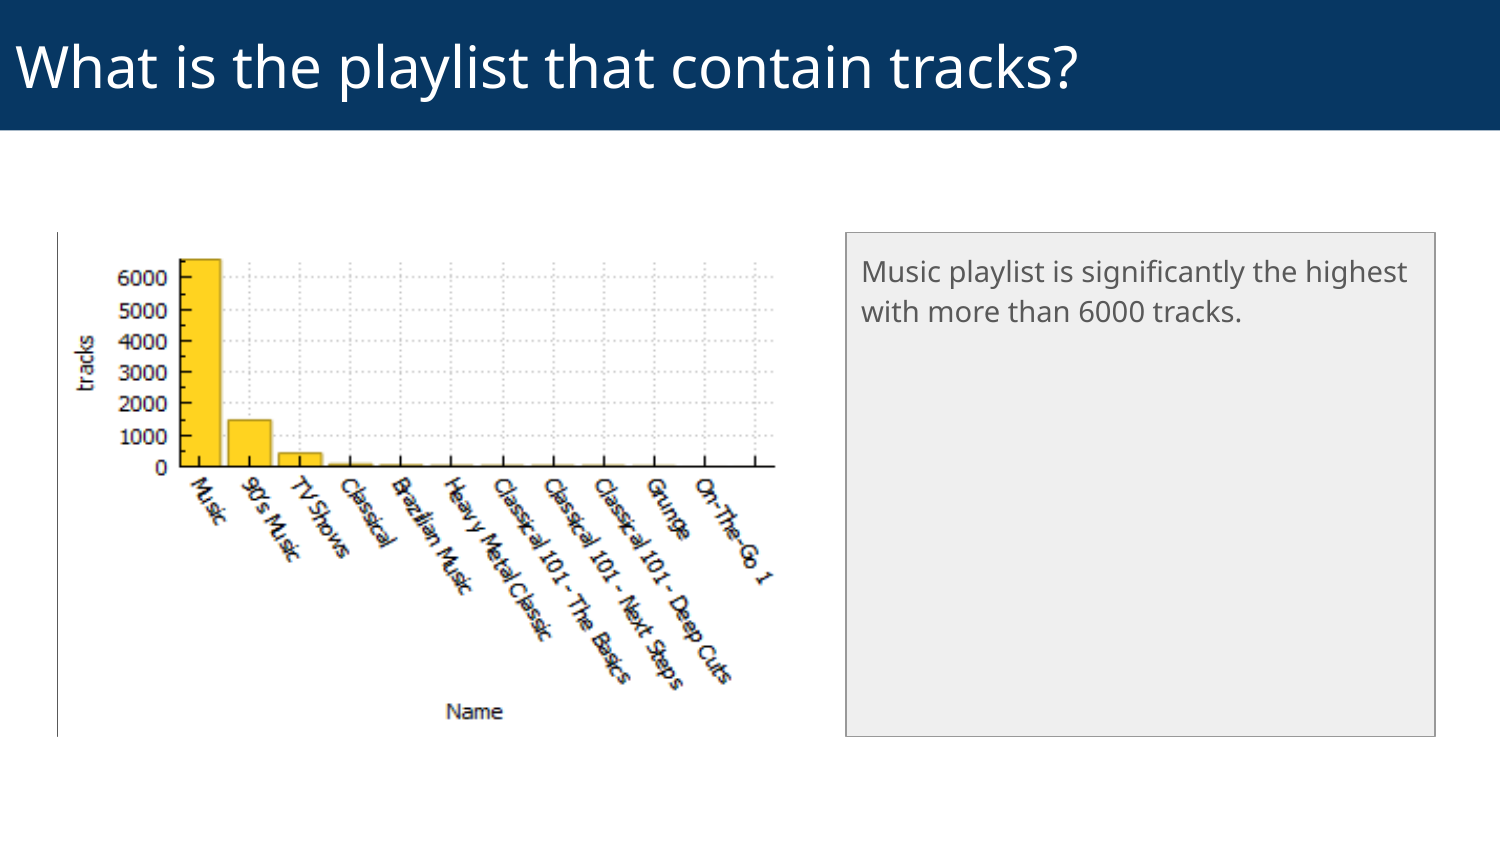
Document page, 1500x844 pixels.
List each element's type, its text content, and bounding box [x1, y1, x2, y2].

title What is the playlist that contain tracks? [0, 0, 1500, 131]
picture [57, 232, 805, 737]
list Music playlist is significantly the highest with more than 6000 tracks. [846, 232, 1436, 737]
